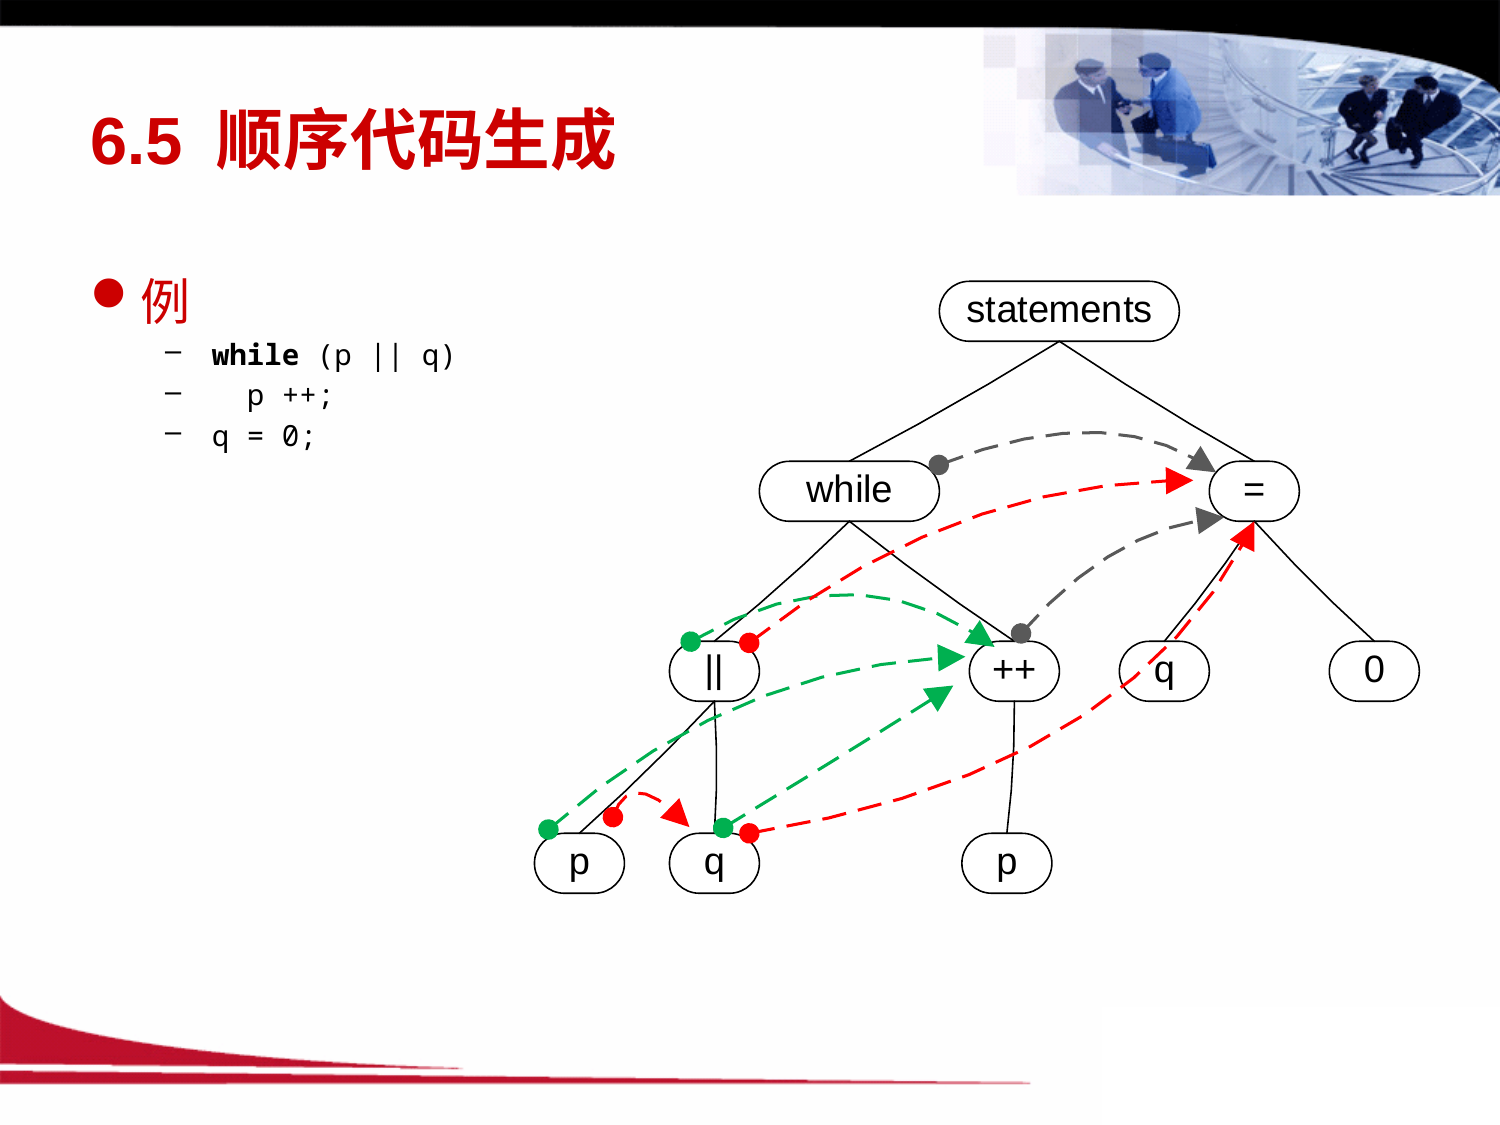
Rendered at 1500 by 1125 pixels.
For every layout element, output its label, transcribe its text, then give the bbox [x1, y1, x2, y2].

title 6.5 顺序代码生成 [75, 75, 1013, 200]
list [528, 275, 1423, 1065]
picture [0, 0, 1500, 1125]
list 例 while (p || q) p ++; q = 0; [75, 262, 738, 1005]
